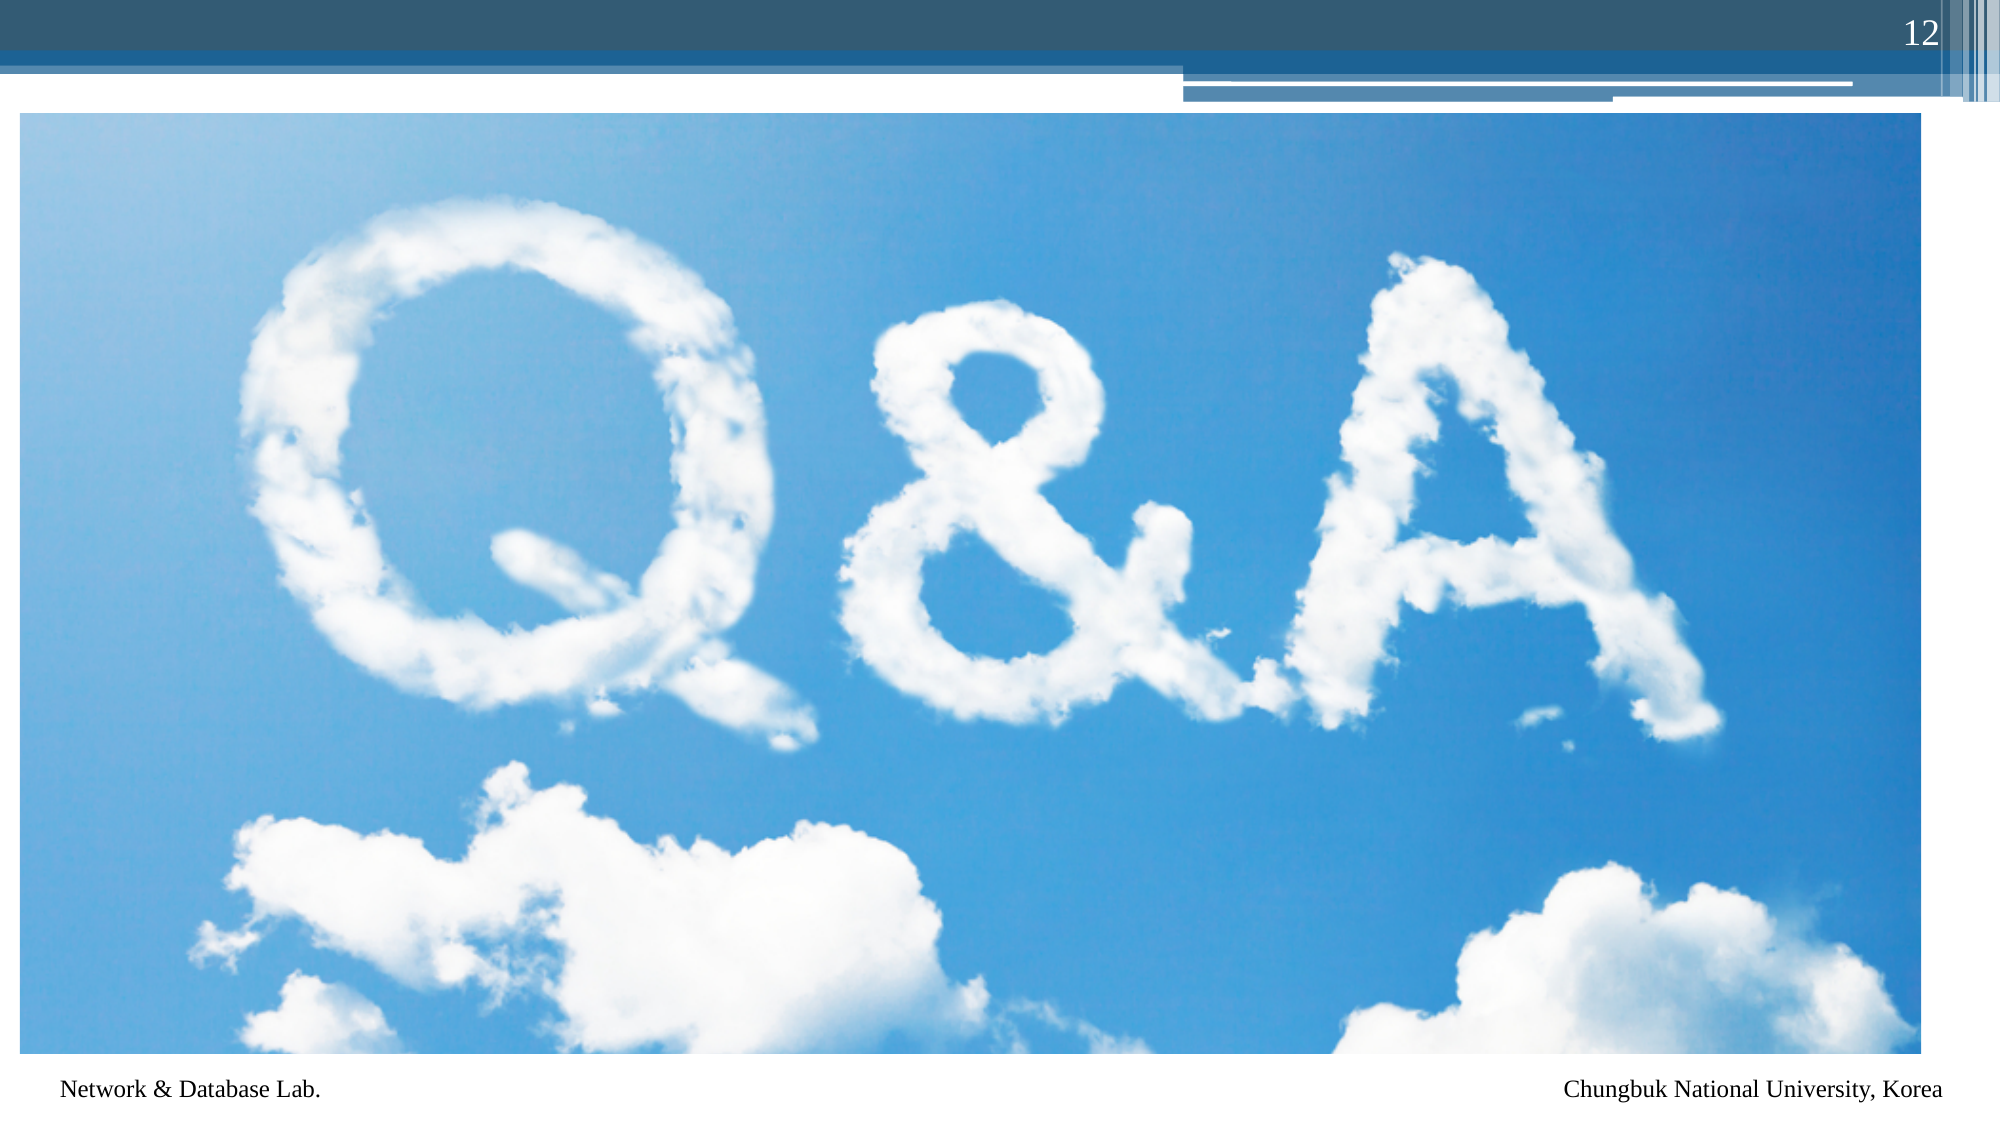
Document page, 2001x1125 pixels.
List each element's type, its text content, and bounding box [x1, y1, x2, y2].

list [19, 113, 1922, 1055]
slide_number 12 [1788, 0, 1955, 61]
